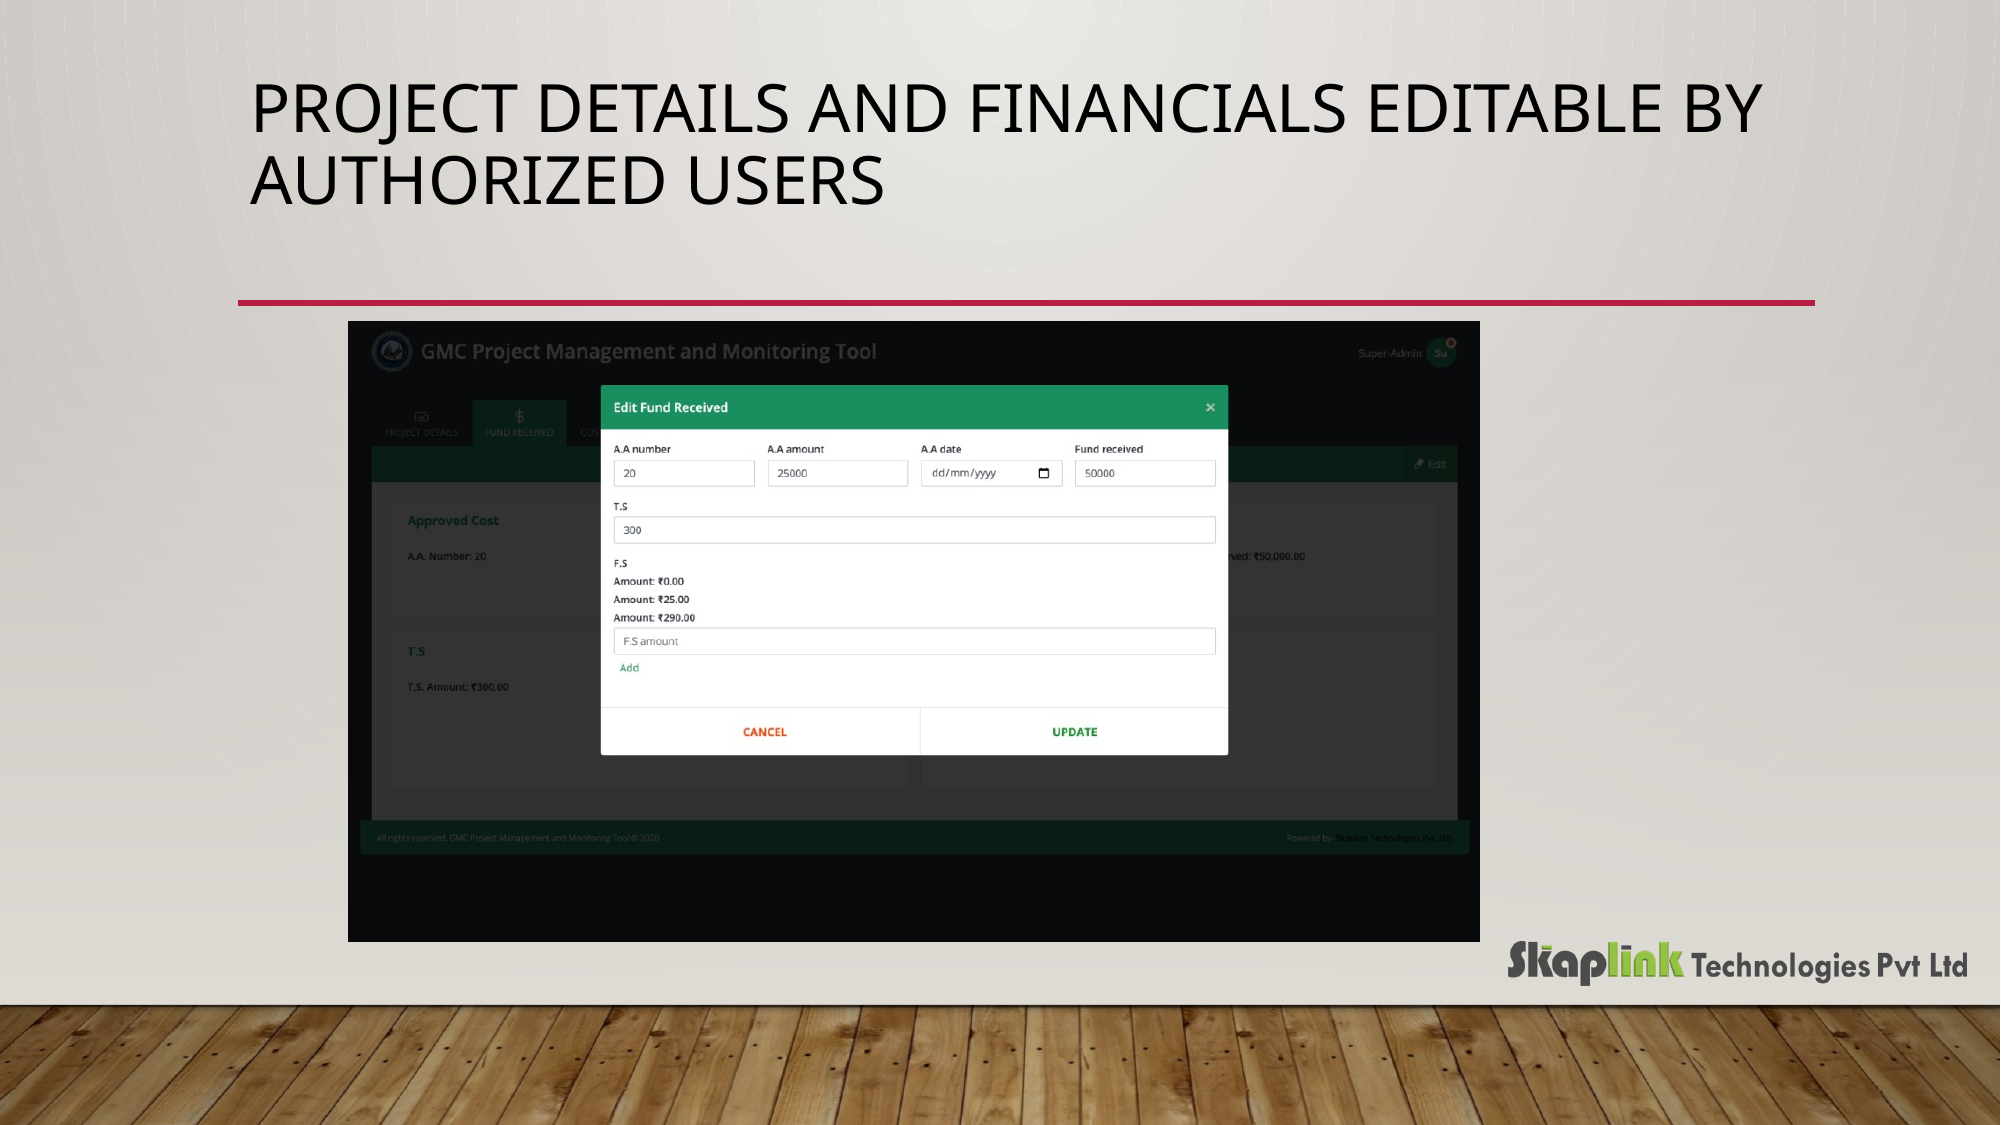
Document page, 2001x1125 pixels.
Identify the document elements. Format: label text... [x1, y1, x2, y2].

picture [1508, 941, 1968, 986]
picture [0, 1005, 2000, 1125]
title Project details and financials editable by authorized users [235, 67, 1811, 240]
picture [347, 321, 1481, 942]
